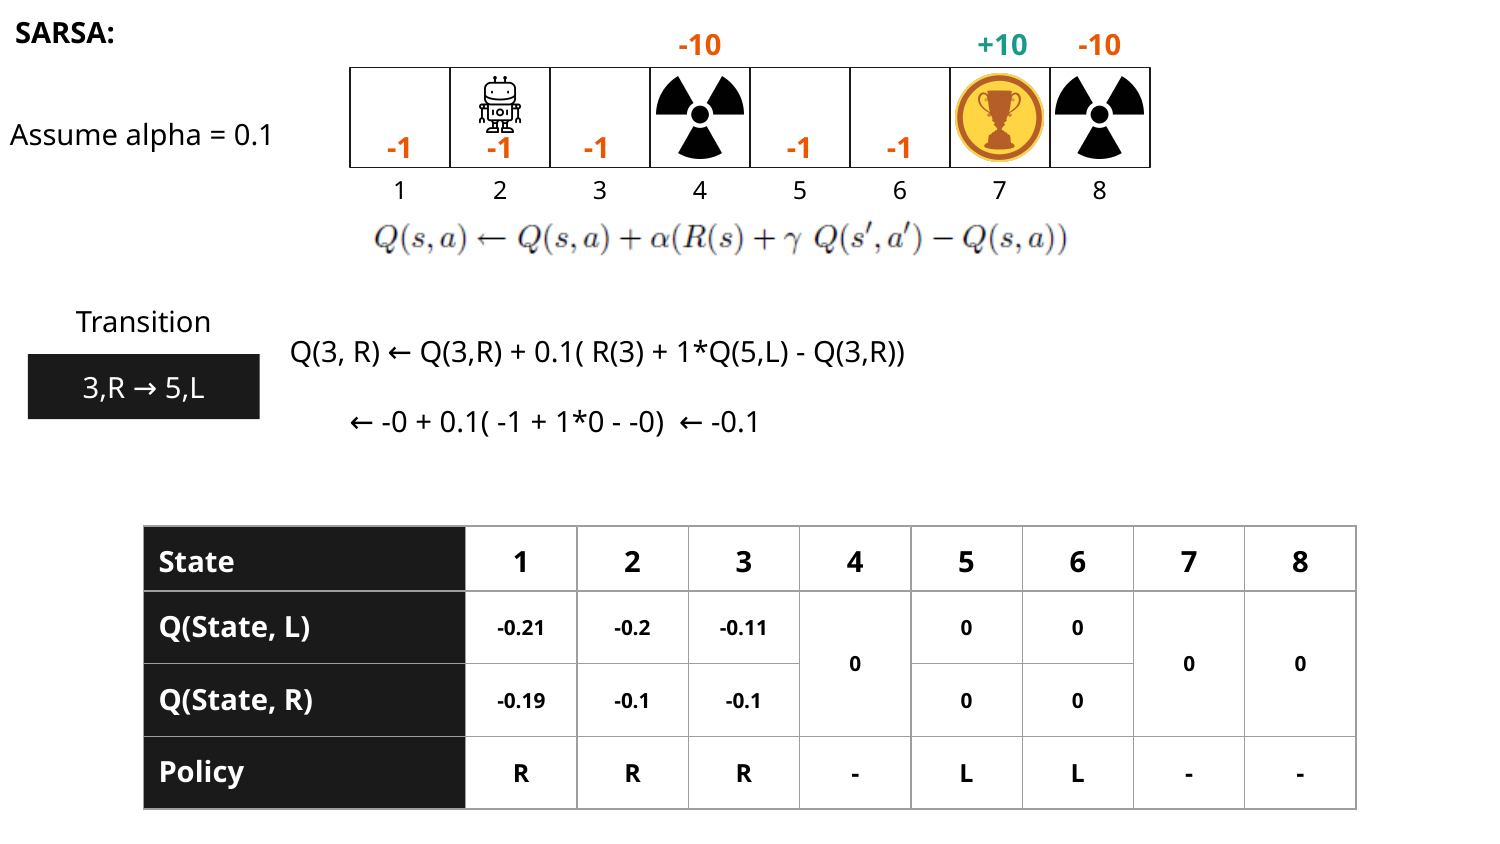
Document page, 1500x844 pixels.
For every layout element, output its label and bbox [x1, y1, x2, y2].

table_cell [689, 592, 799, 663]
table_cell [912, 664, 1022, 736]
text_box [0, 0, 1386, 65]
picture [1055, 76, 1144, 159]
table_cell [1245, 737, 1355, 808]
text_box [274, 318, 1416, 454]
text_box [0, 101, 329, 168]
picture [955, 73, 1045, 162]
text_box [350, 67, 1150, 168]
table_header [689, 527, 799, 590]
table_header [144, 527, 465, 590]
table_cell [800, 592, 910, 736]
table_header [578, 527, 688, 590]
table_header [912, 527, 1022, 590]
table_header [800, 527, 910, 590]
text_box [350, 170, 1150, 208]
table_header [1245, 527, 1355, 590]
table_cell [578, 664, 688, 736]
table_cell [1134, 592, 1244, 736]
table_cell [1023, 592, 1133, 663]
table_cell [466, 737, 576, 808]
table_header [466, 527, 576, 590]
table_cell [689, 664, 799, 736]
table_cell [578, 592, 688, 663]
table_cell [1023, 664, 1133, 736]
table_cell [912, 592, 1022, 663]
table_cell [1134, 737, 1244, 808]
table_cell [144, 592, 465, 663]
table_cell [912, 737, 1022, 808]
table_header [1134, 527, 1244, 590]
table_cell [1245, 592, 1355, 736]
picture [471, 76, 529, 134]
table_cell [1023, 737, 1133, 808]
table_cell [800, 737, 910, 808]
table_cell [144, 664, 465, 736]
table_cell [578, 737, 688, 808]
table_cell [466, 664, 576, 736]
text_box [359, 210, 1075, 276]
picture [655, 76, 745, 159]
table_cell [466, 592, 576, 663]
table_cell [689, 737, 799, 808]
table_cell [144, 737, 465, 808]
text_box [27, 288, 260, 420]
table_header [1023, 527, 1133, 590]
